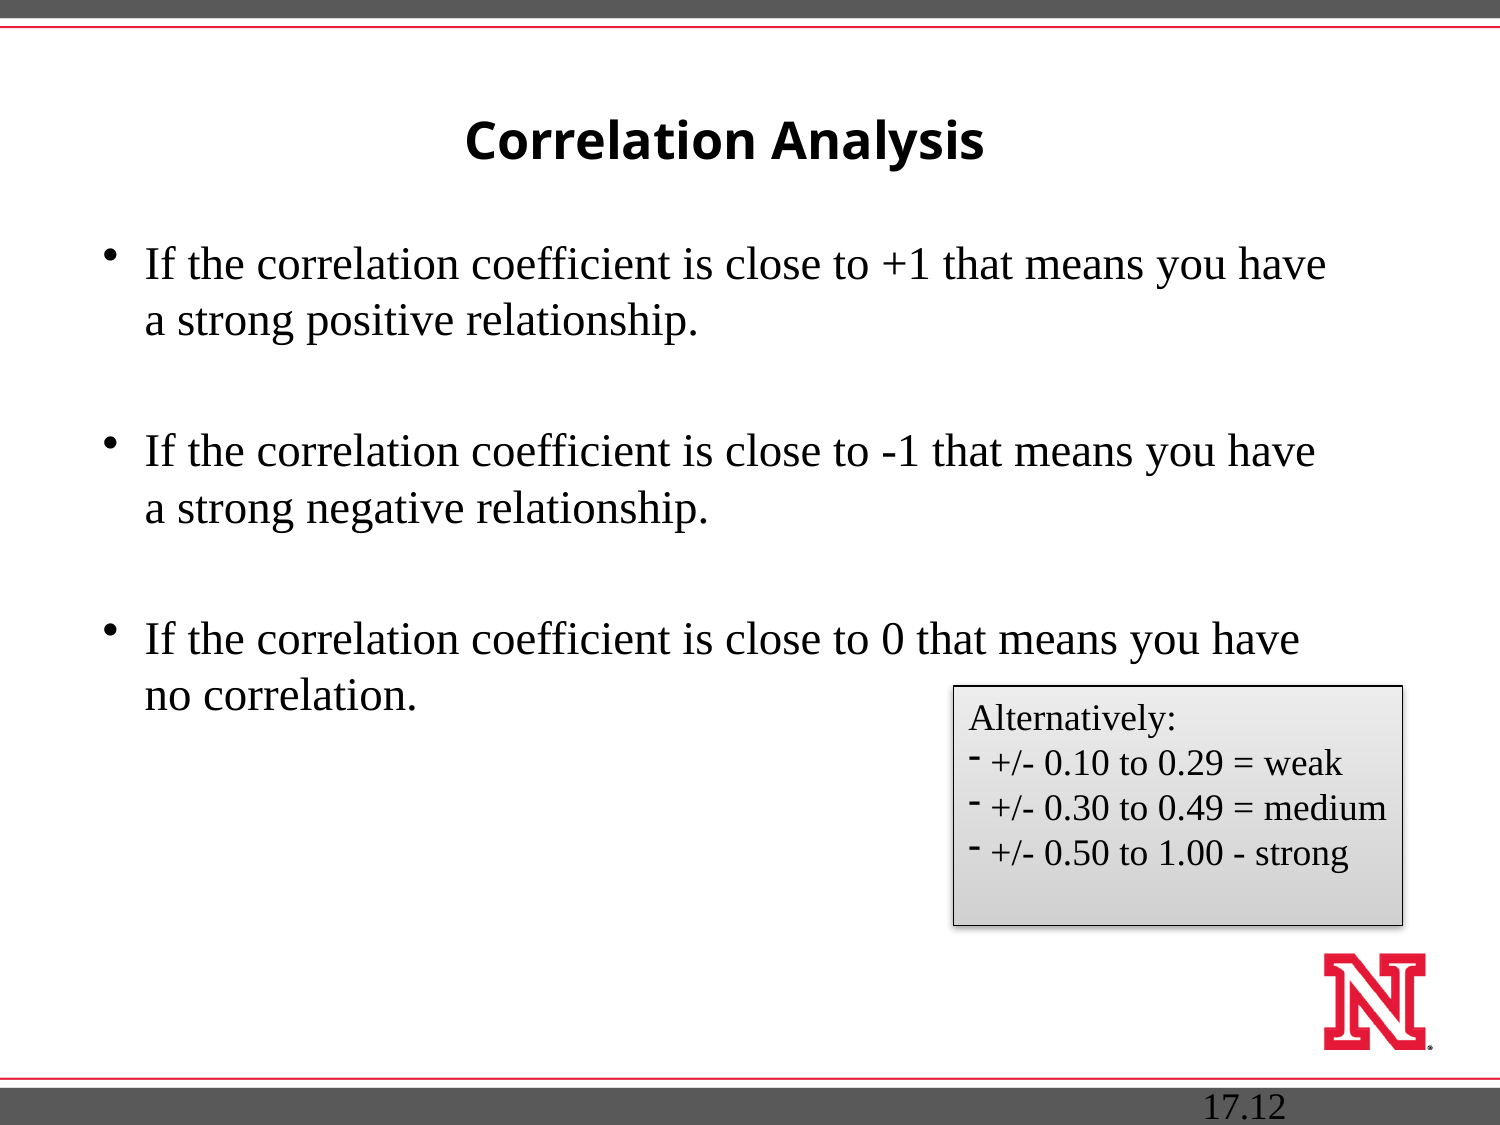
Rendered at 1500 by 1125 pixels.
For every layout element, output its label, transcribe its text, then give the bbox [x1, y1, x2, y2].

title Correlation Analysis [87, 99, 1363, 213]
list If the correlation coefficient is close to +1 that means you have a strong positive relationship. If the correlation coefficient is close to -1 that means you have a strong negative relationship. If the correlation coefficient is close to 0 that means you have no correlation. [87, 224, 1363, 900]
slide_number 17.12 [1187, 1074, 1500, 1125]
picture [0, 0, 1500, 1125]
text_box Alternatively: +/- 0.10 to 0.29 = weak +/- 0.30 to 0.49 = medium +/- 0.50 to 1.00 - strong [953, 685, 1403, 926]
